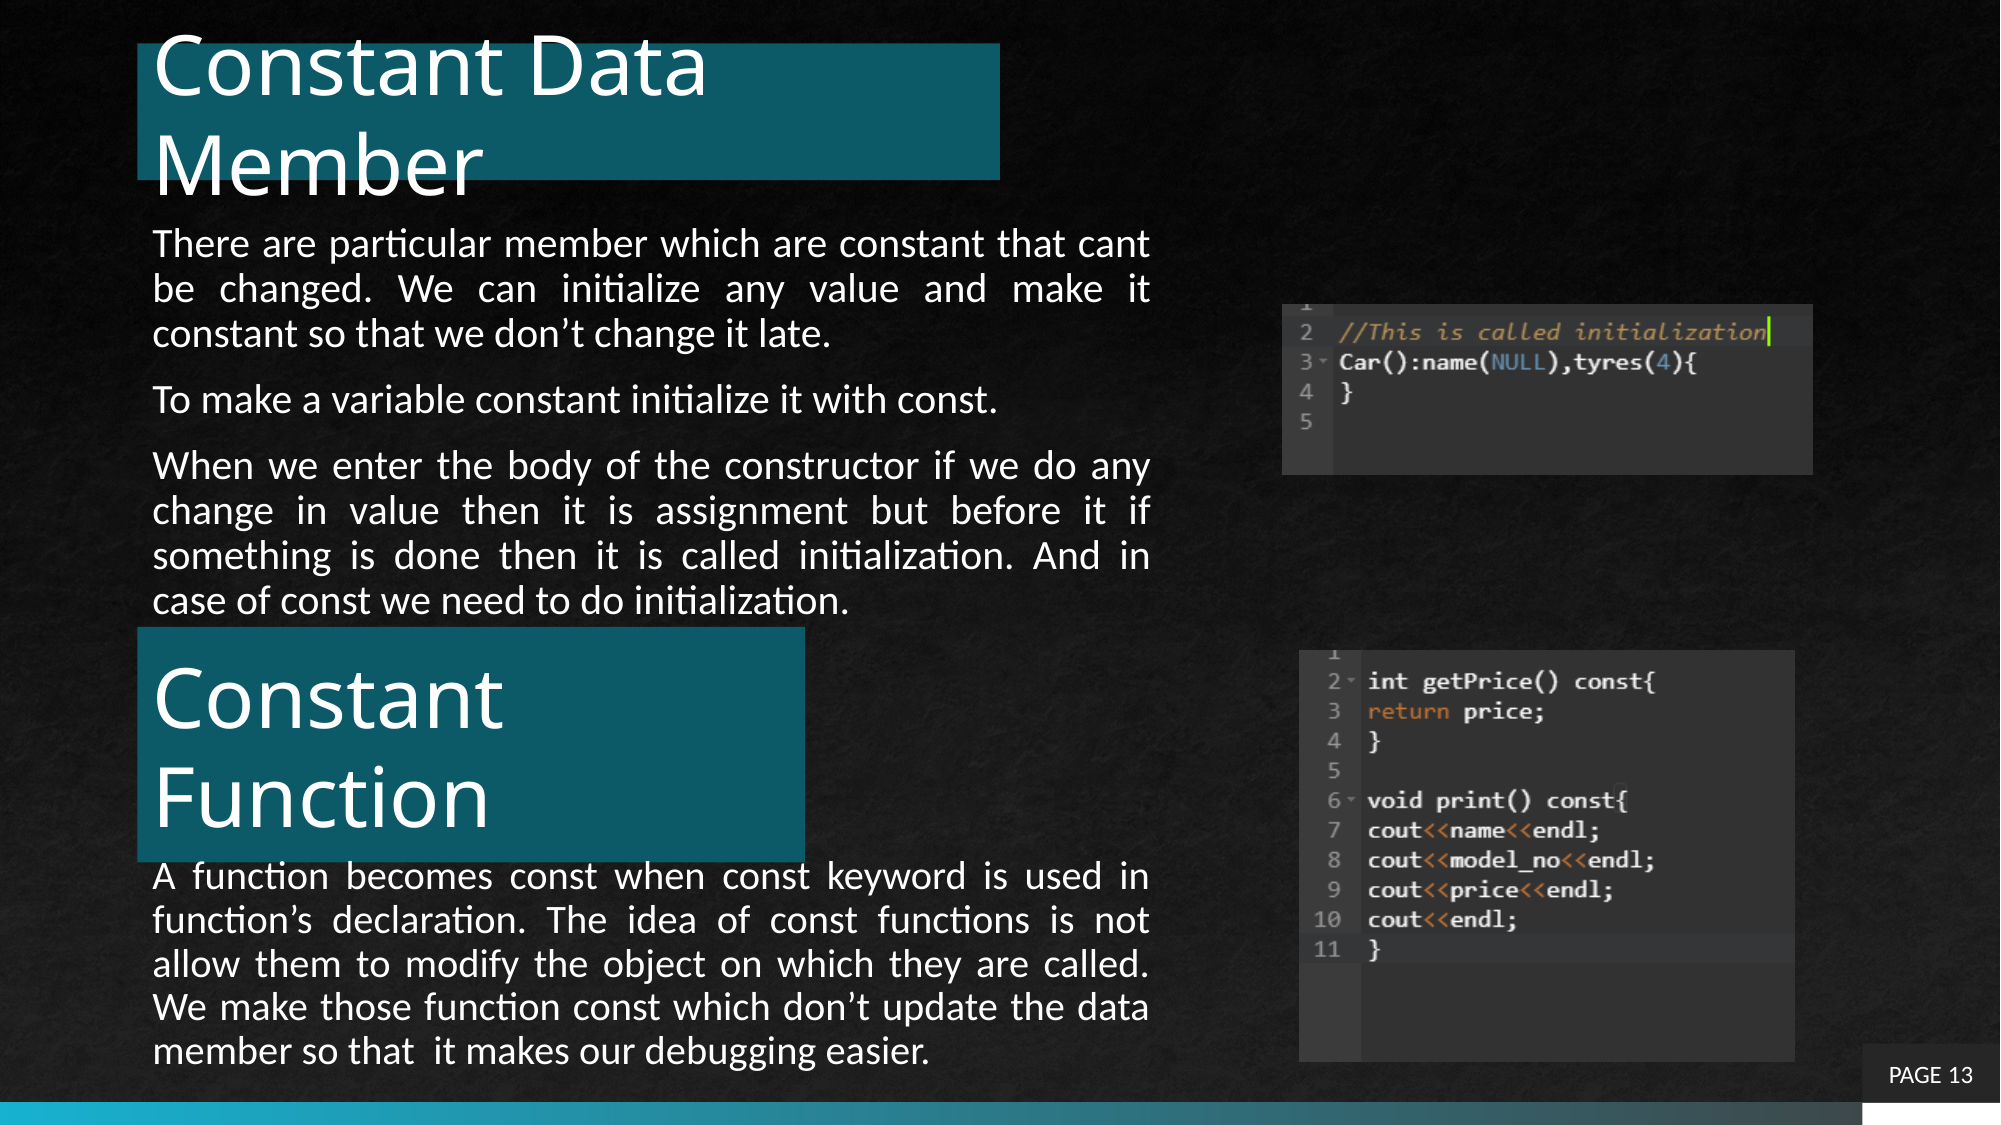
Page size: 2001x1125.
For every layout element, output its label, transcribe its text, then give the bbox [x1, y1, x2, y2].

text_box Constant Function [137, 626, 806, 847]
text_box A function becomes const when const keyword is used in function’s declaration. The idea of const functions is not allow them to modify the object on which they are called. We make those function const which don’t update the data member so that it makes our debugging easier. [137, 847, 1167, 1082]
slide_number PAGE 13 [1862, 1043, 2000, 1103]
list There are particular member which are constant that cant be changed. We can initialize any value and make it constant so that we don’t change it late. To make a variable constant initialize it with const. When we enter the body of the constructor if we do any change in value then it is assignment but before it if something is done then it is called initialization. And in case of const we need to do initialization. [137, 214, 1167, 677]
title Constant Data Member [137, 43, 1000, 181]
picture [0, 0, 2000, 1103]
